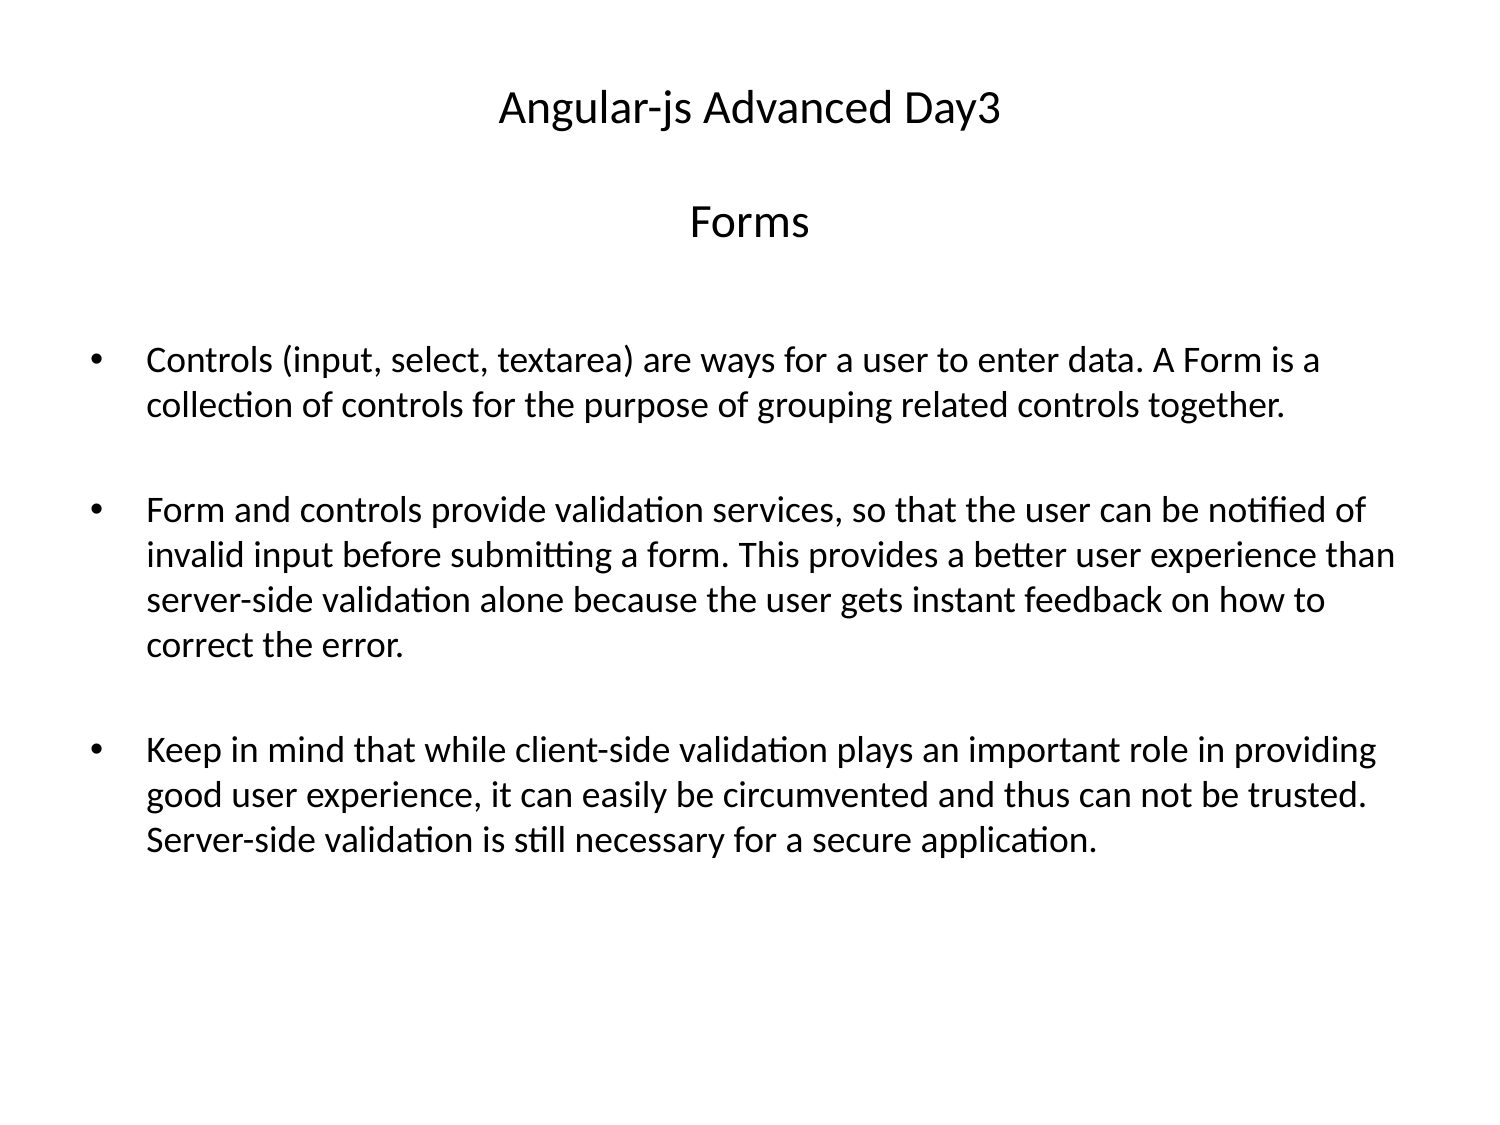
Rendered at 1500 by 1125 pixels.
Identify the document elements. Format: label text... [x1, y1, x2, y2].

title Angular-js Advanced Day3 Forms [75, 67, 1425, 256]
list Controls (input, select, textarea) are ways for a user to enter data. A Form is a collection of controls for the purpose of grouping related controls together. Form and controls provide validation services, so that the user can be notified of invalid input before submitting a form. This provides a better user experience than server-side validation alone because the user gets instant feedback on how to correct the error. Keep in mind that while client-side validation plays an important role in providing good user experience, it can easily be circumvented and thus can not be trusted. Server-side validation is still necessary for a secure application. [75, 327, 1425, 1071]
